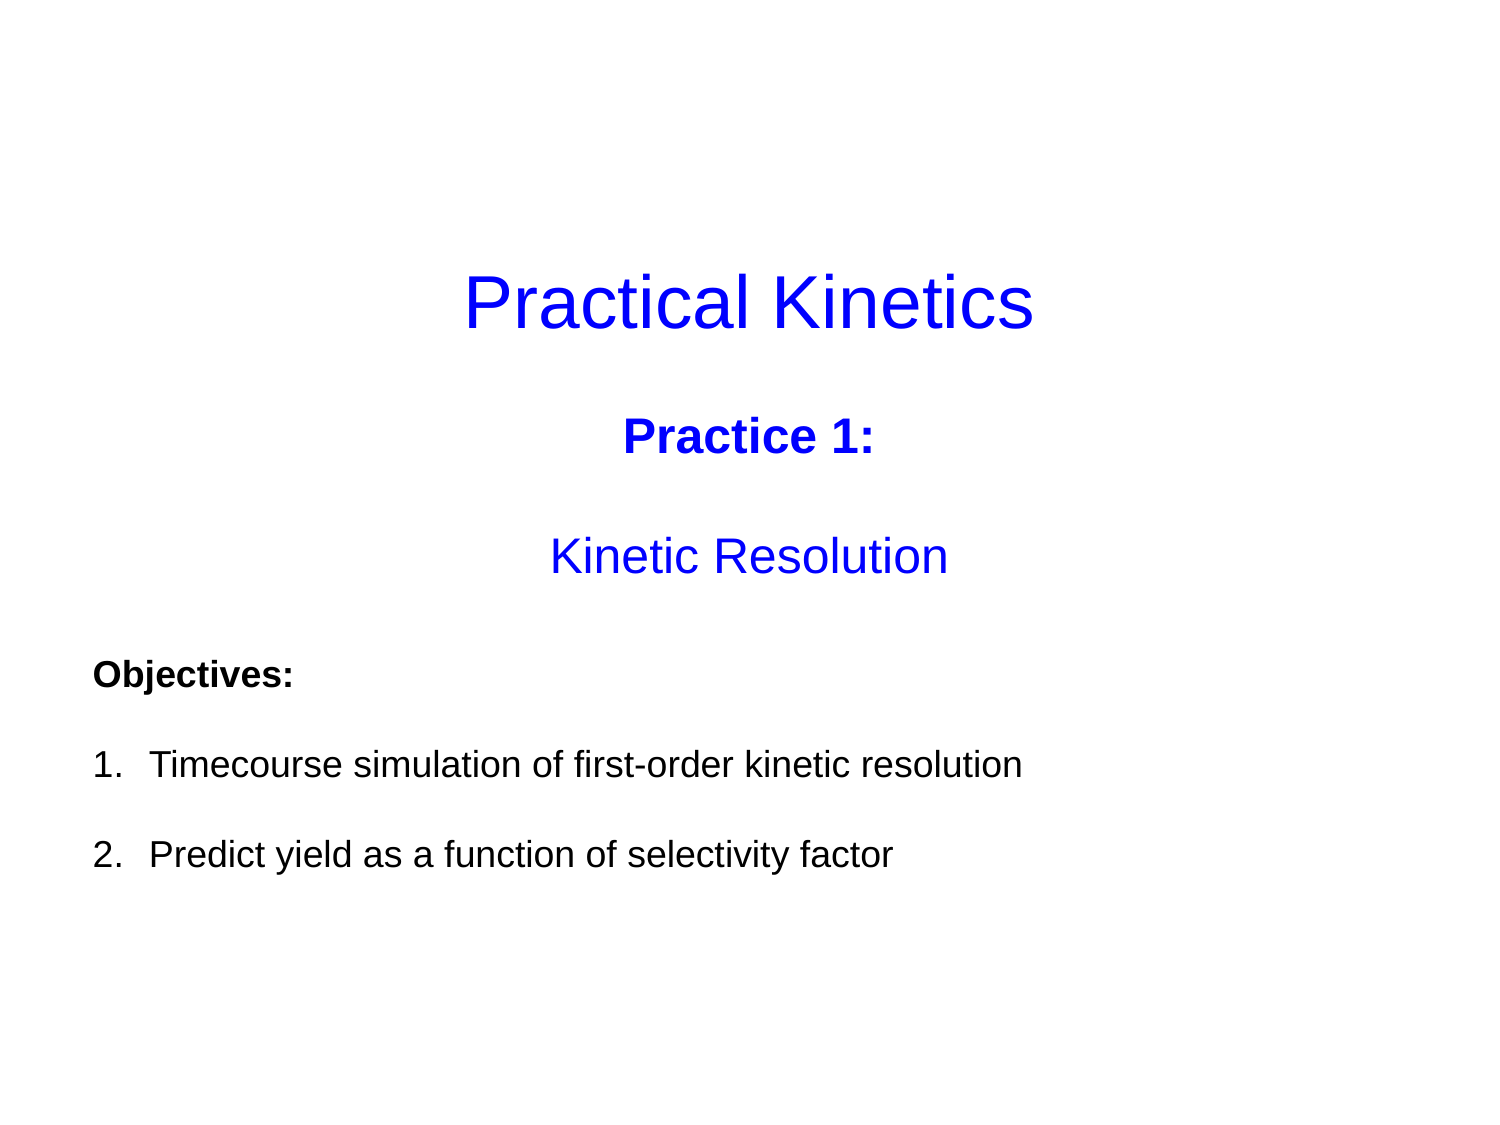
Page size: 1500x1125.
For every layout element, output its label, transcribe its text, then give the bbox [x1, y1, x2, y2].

text_box Objectives: Timecourse simulation of first-order kinetic resolution Predict yield as a function of selectivity factor [77, 642, 1415, 883]
text_box Practical Kinetics Practice 1: Kinetic Resolution [21, 246, 1478, 592]
